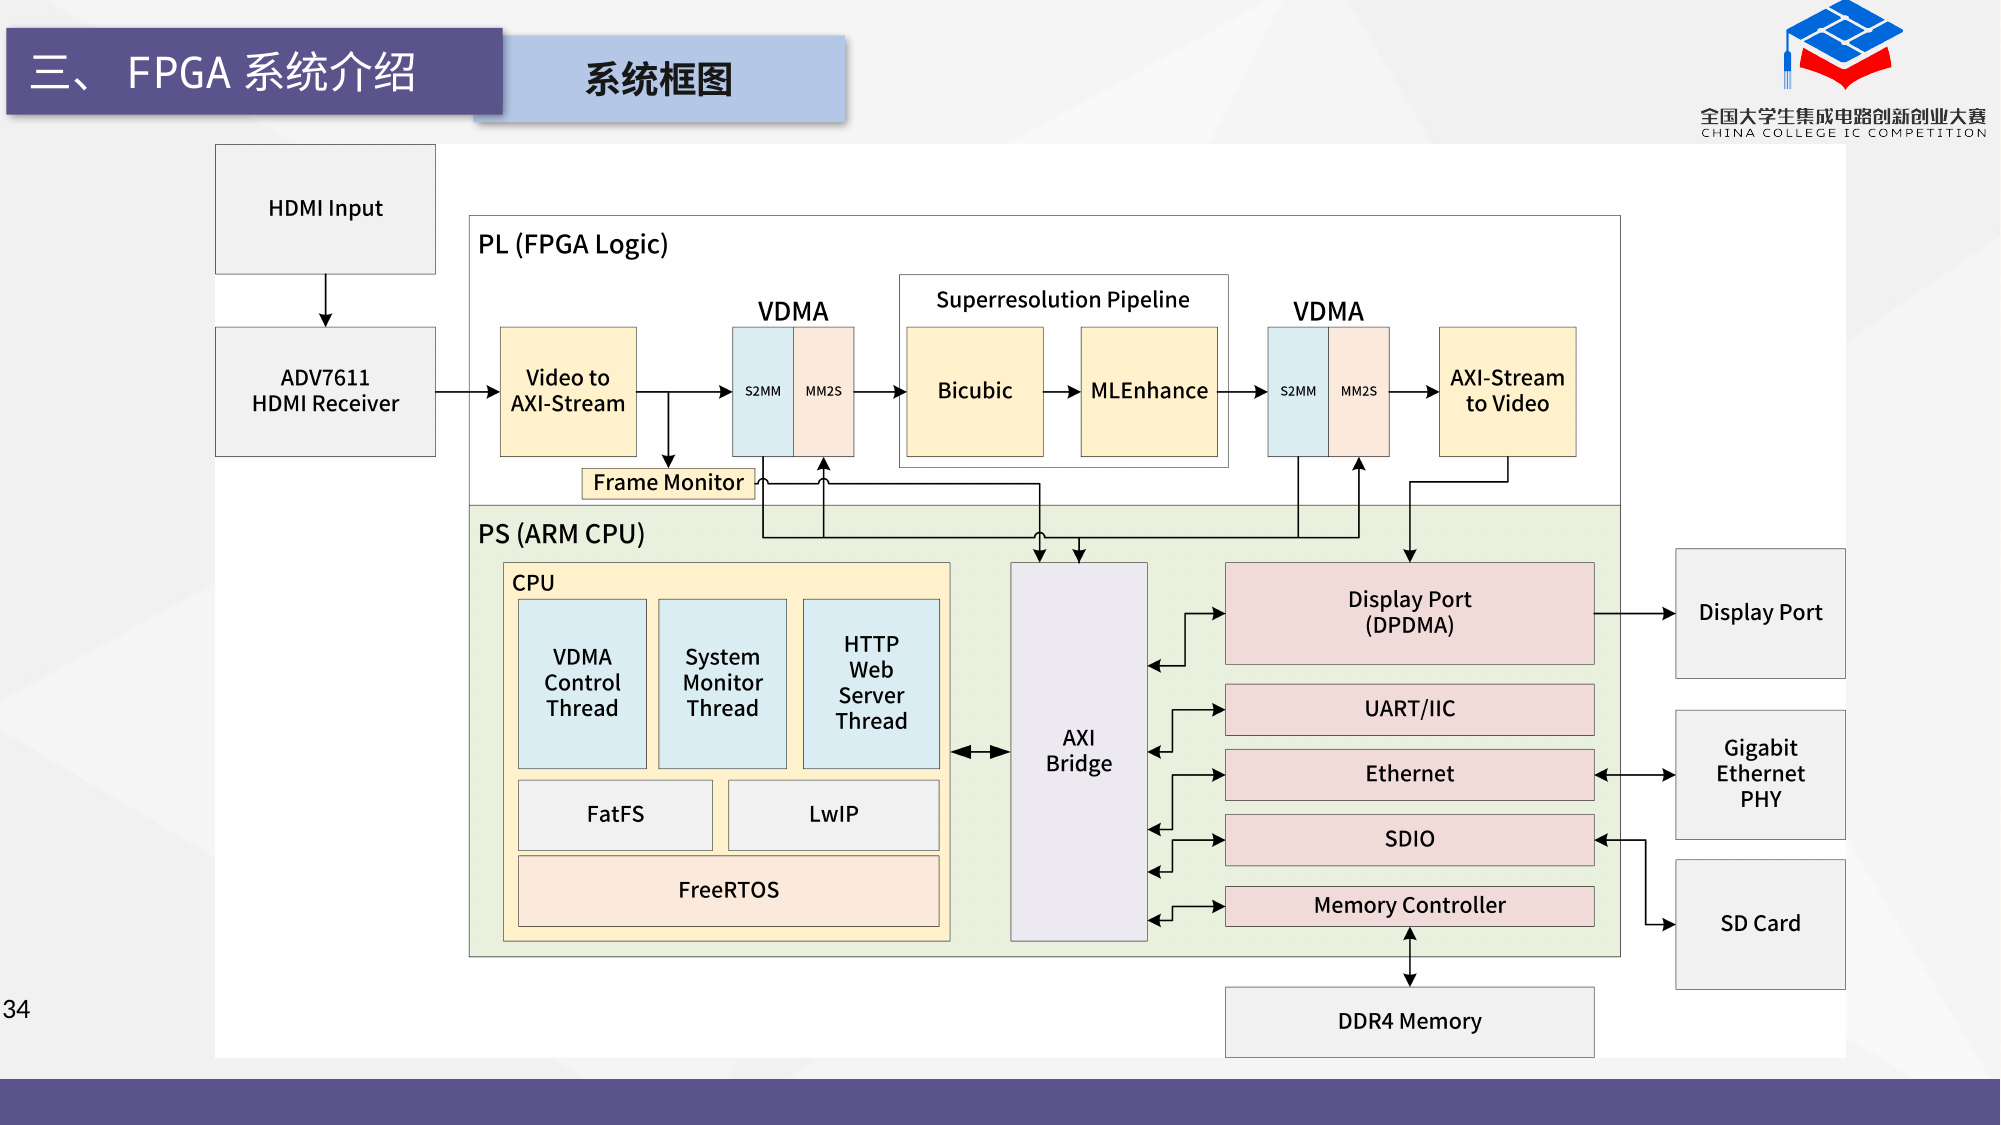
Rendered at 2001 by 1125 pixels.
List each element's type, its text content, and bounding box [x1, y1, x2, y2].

text_box 系统框图 [499, 34, 846, 123]
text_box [6, 27, 503, 115]
text_box [0, 1078, 2000, 1125]
picture [0, 0, 2001, 1125]
